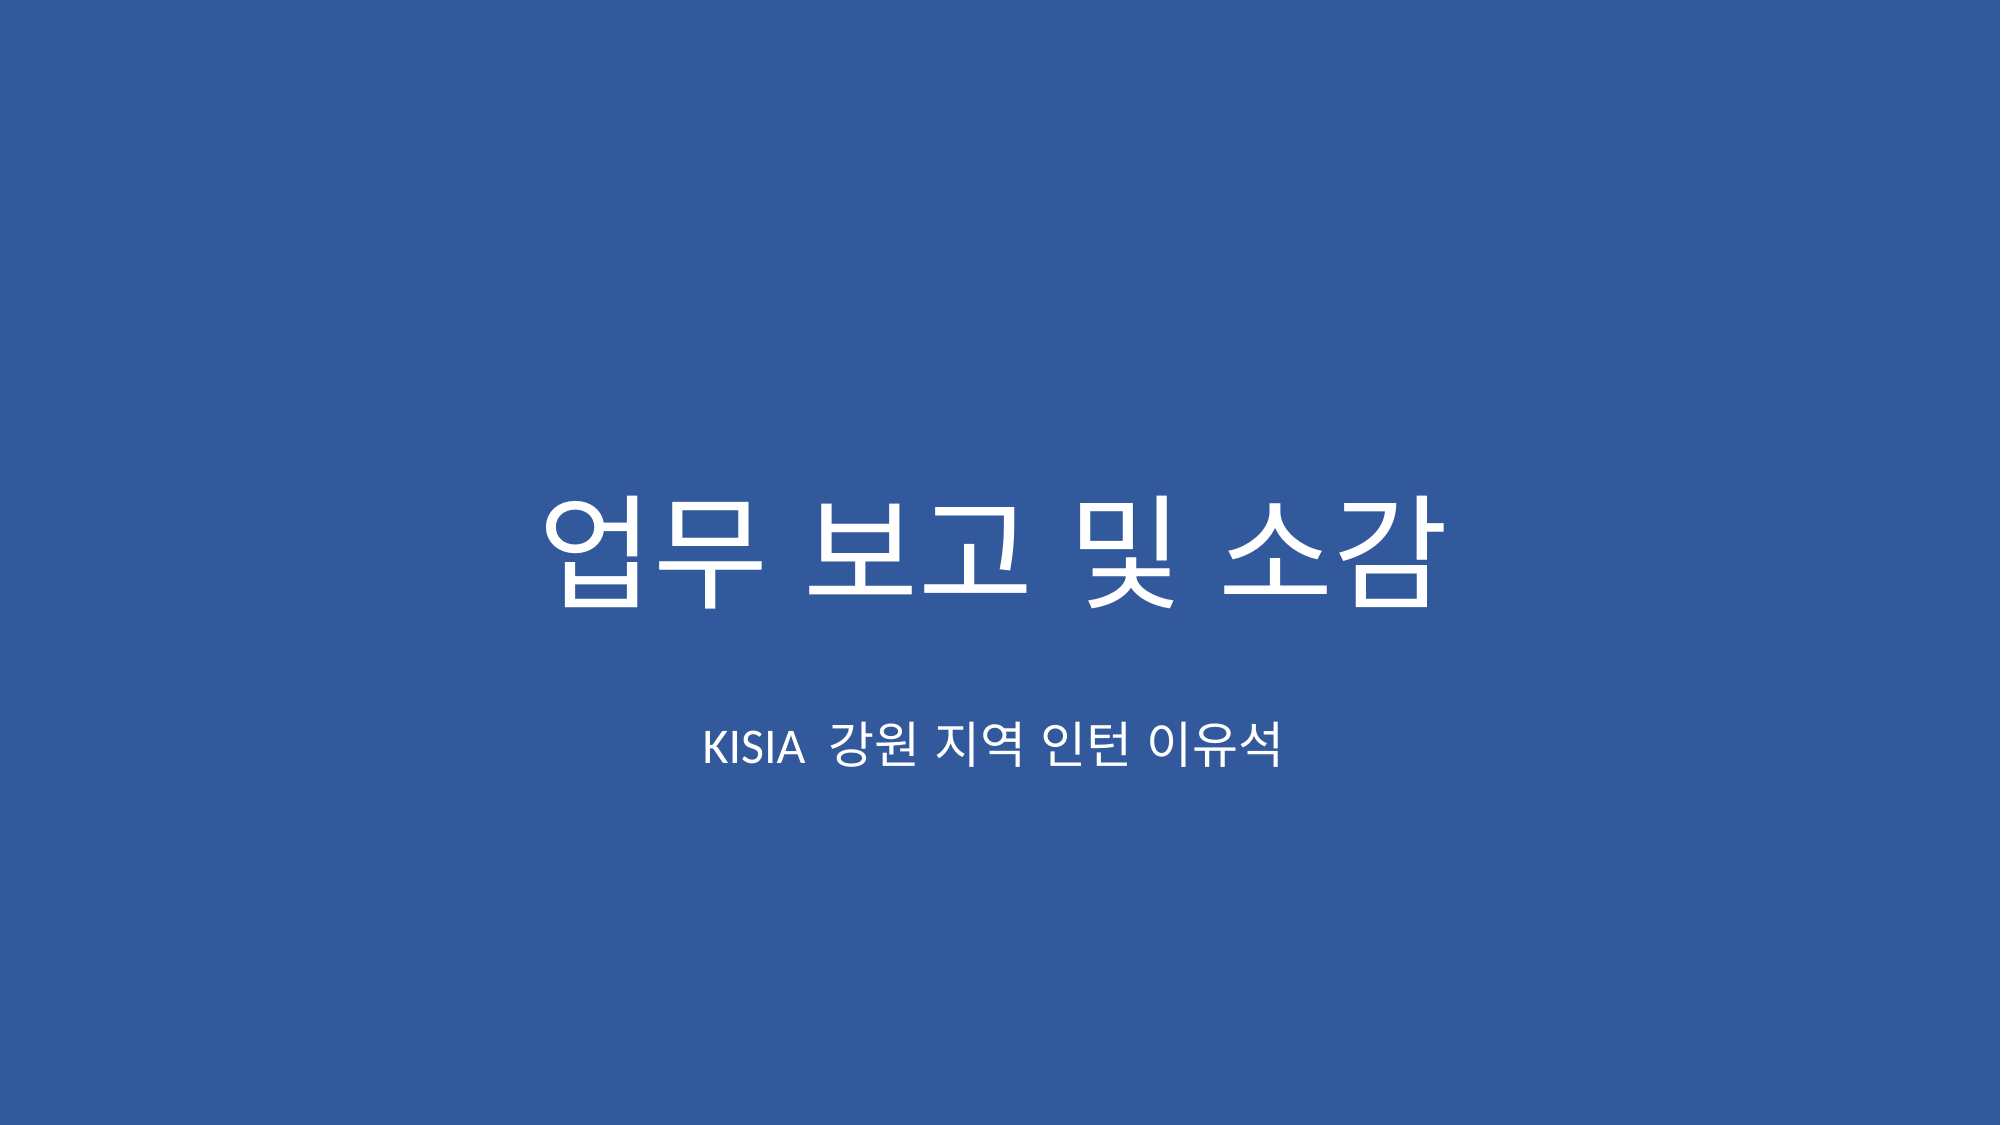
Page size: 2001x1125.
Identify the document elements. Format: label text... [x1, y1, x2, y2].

subtitle KISIA 강원 지역 인턴 이유석 [243, 713, 1744, 985]
title 업무 보고 및 소감 [0, 242, 2000, 635]
